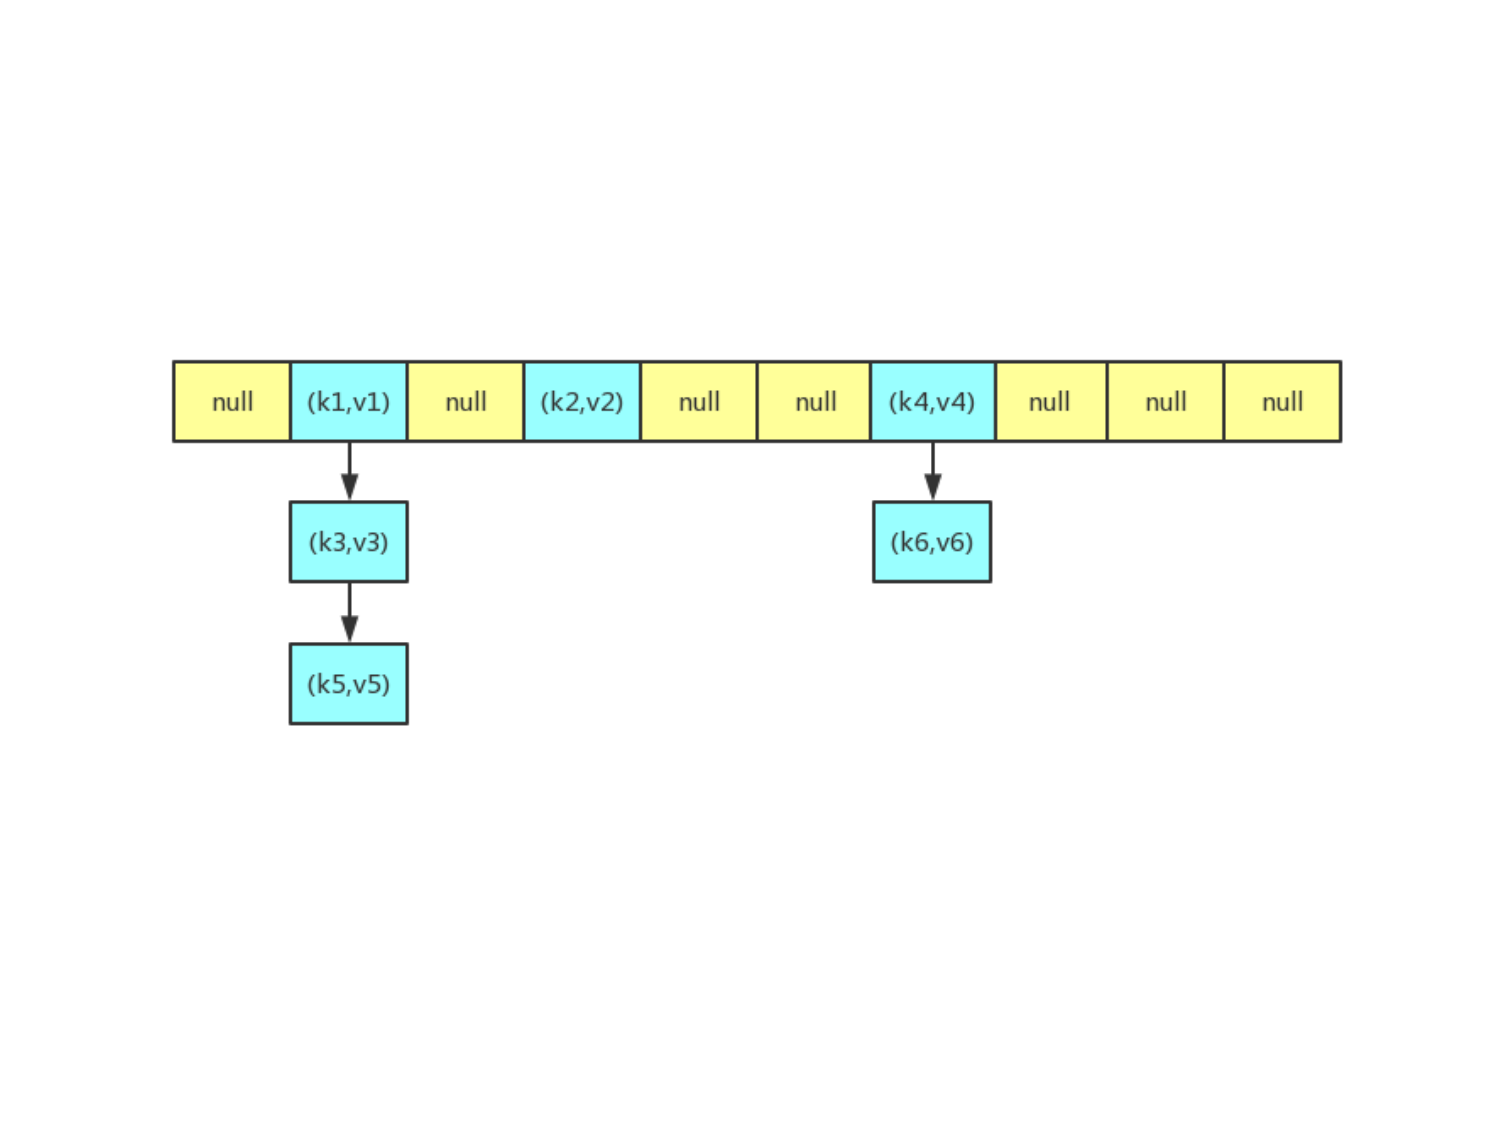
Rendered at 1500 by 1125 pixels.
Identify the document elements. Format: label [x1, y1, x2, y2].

picture [93, 280, 1395, 779]
